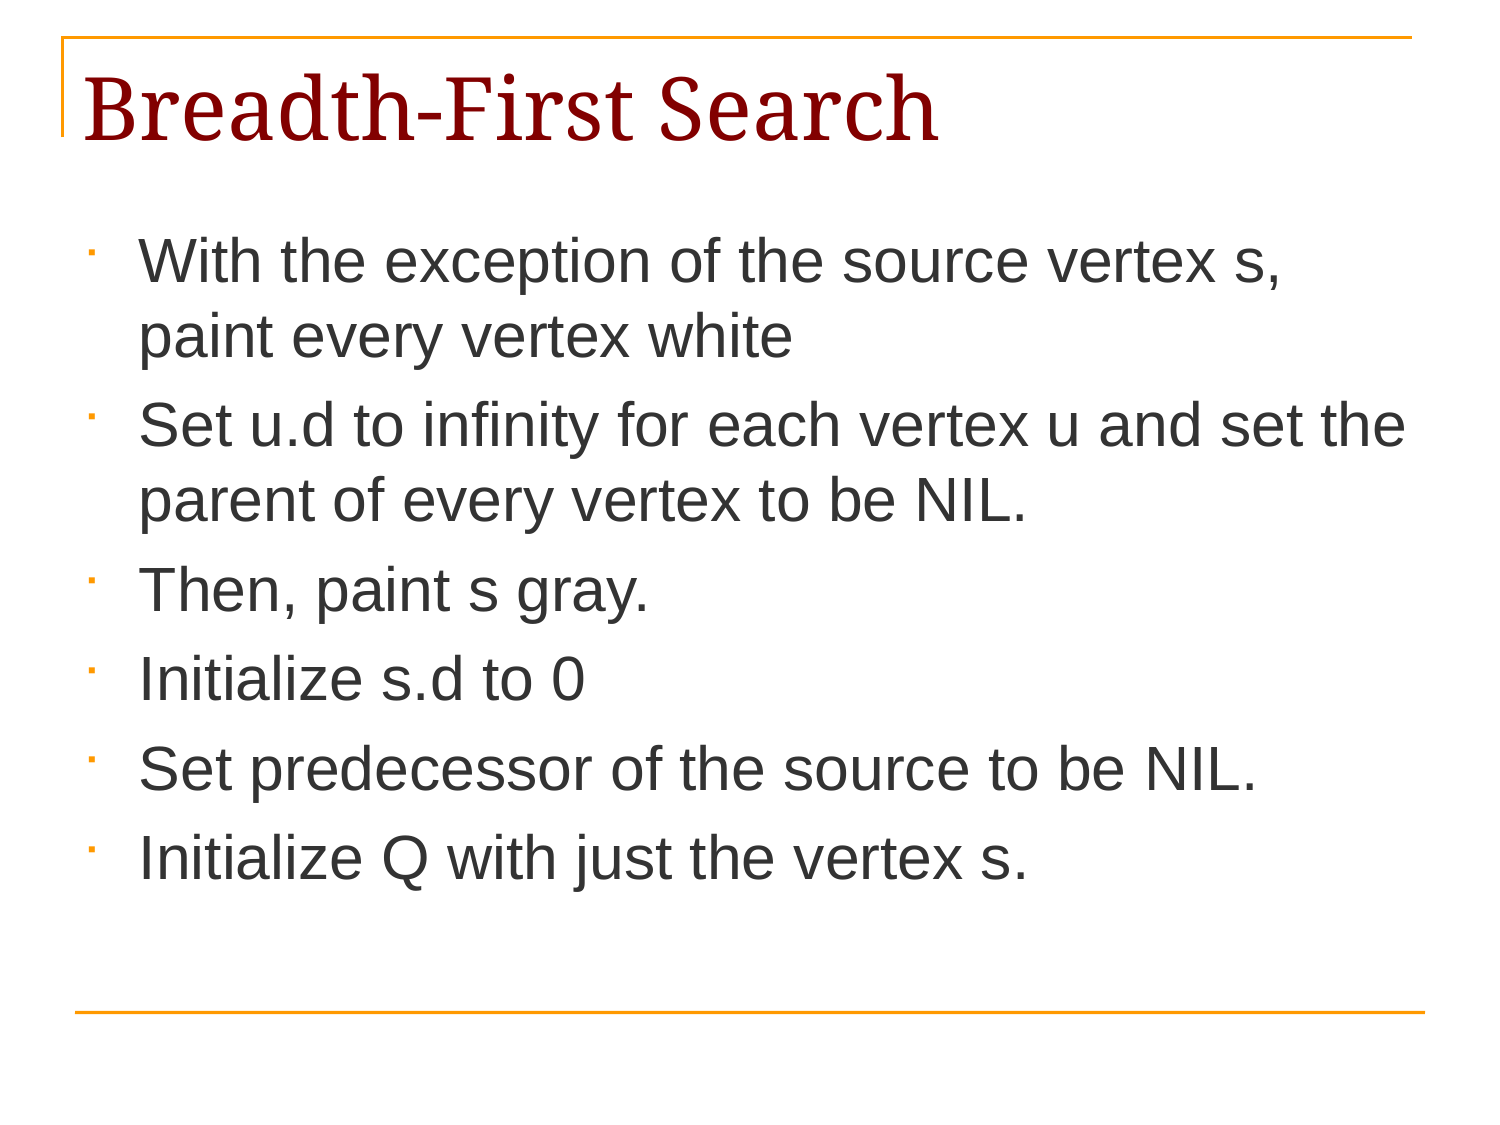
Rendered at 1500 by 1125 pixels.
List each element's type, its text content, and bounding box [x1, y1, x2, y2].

title Breadth-First Search [74, 45, 1426, 201]
list With the exception of the source vertex s, paint every vertex white Set u.d to infinity for each vertex u and set the parent of every vertex to be NIL. Then, paint s gray. Initialize s.d to 0 Set predecessor of the source to be NIL. Initialize Q with just the vertex s. [74, 211, 1426, 994]
